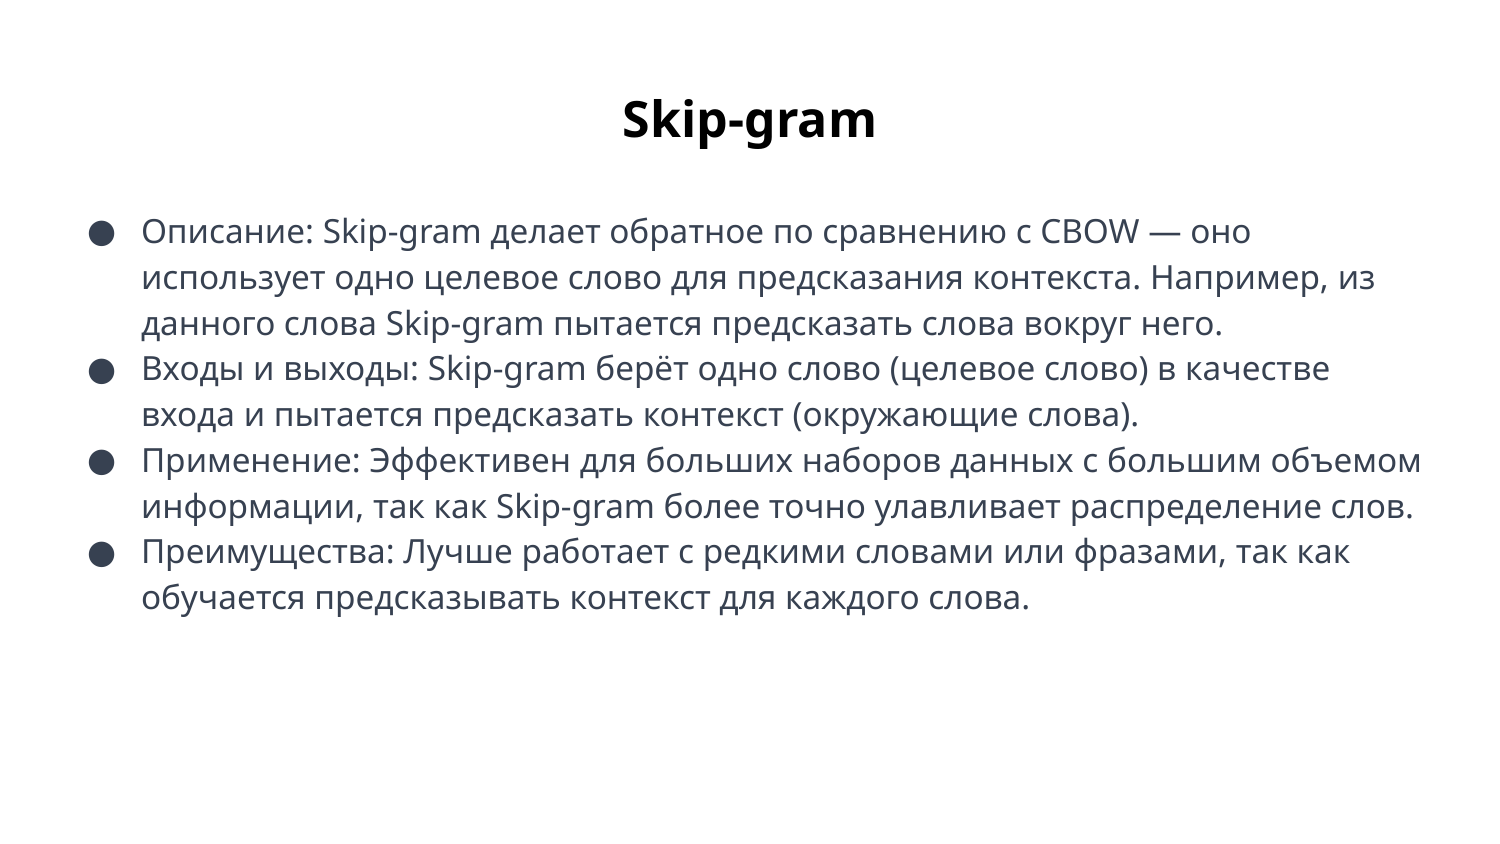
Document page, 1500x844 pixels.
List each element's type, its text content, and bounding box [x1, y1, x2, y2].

title Skip-gram [51, 72, 1449, 167]
list Описание: Skip-gram делает обратное по сравнению с CBOW — оно использует одно целевое слово для предсказания контекста. Например, из данного слова Skip-gram пытается предсказать слова вокруг него. Входы и выходы: Skip-gram берёт одно слово (целевое слово) в качестве входа и пытается предсказать контекст (окружающие слова). Применение: Эффективен для больших наборов данных с большим объемом информации, так как Skip-gram более точно улавливает распределение слов. Преимущества: Лучше работает с редкими словами или фразами, так как обучается предсказывать контекст для каждого слова. [51, 189, 1449, 750]
